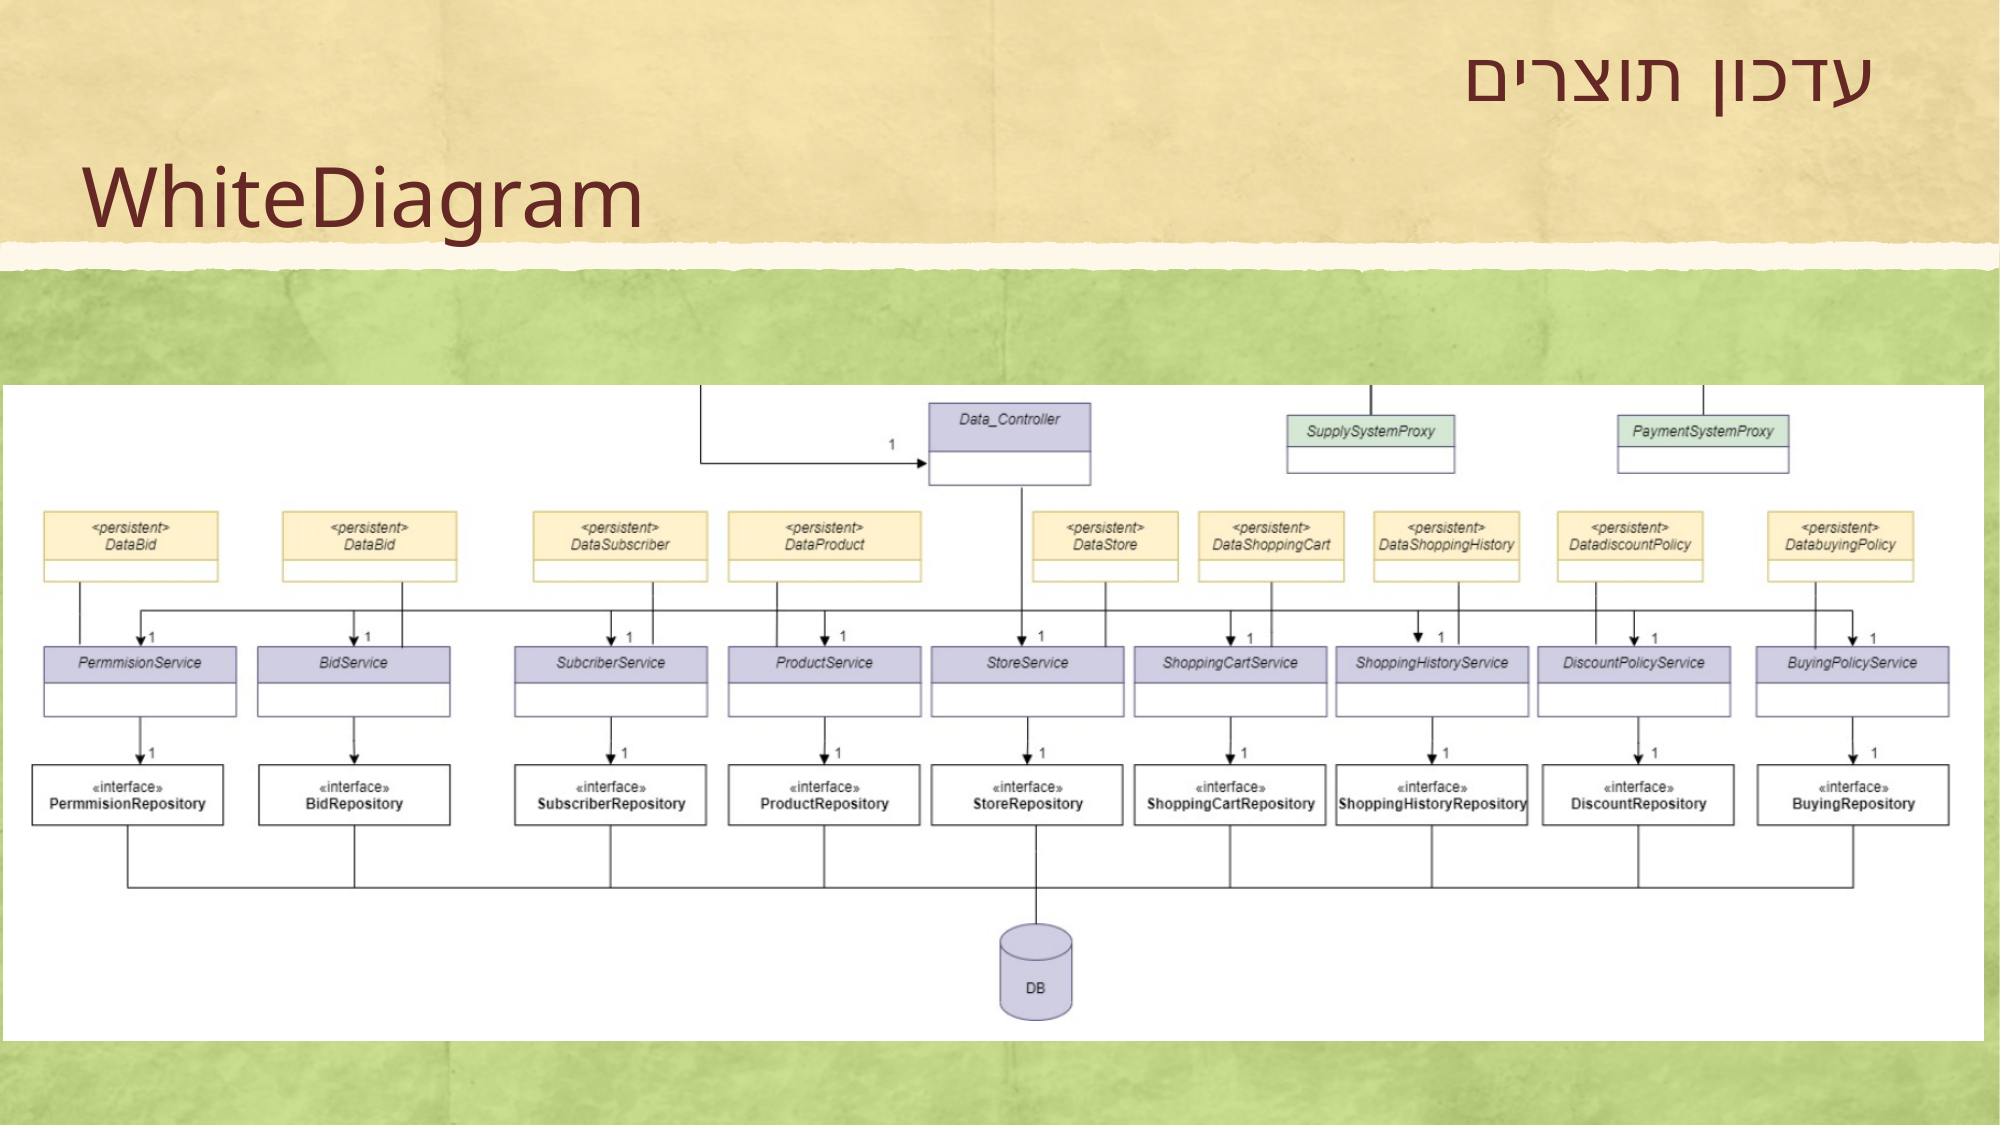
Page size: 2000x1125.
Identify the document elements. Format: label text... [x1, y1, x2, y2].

text_box WhiteDiagram [66, 137, 994, 252]
title עדכון תוצרים [1306, 19, 1894, 126]
picture [3, 385, 1984, 1041]
